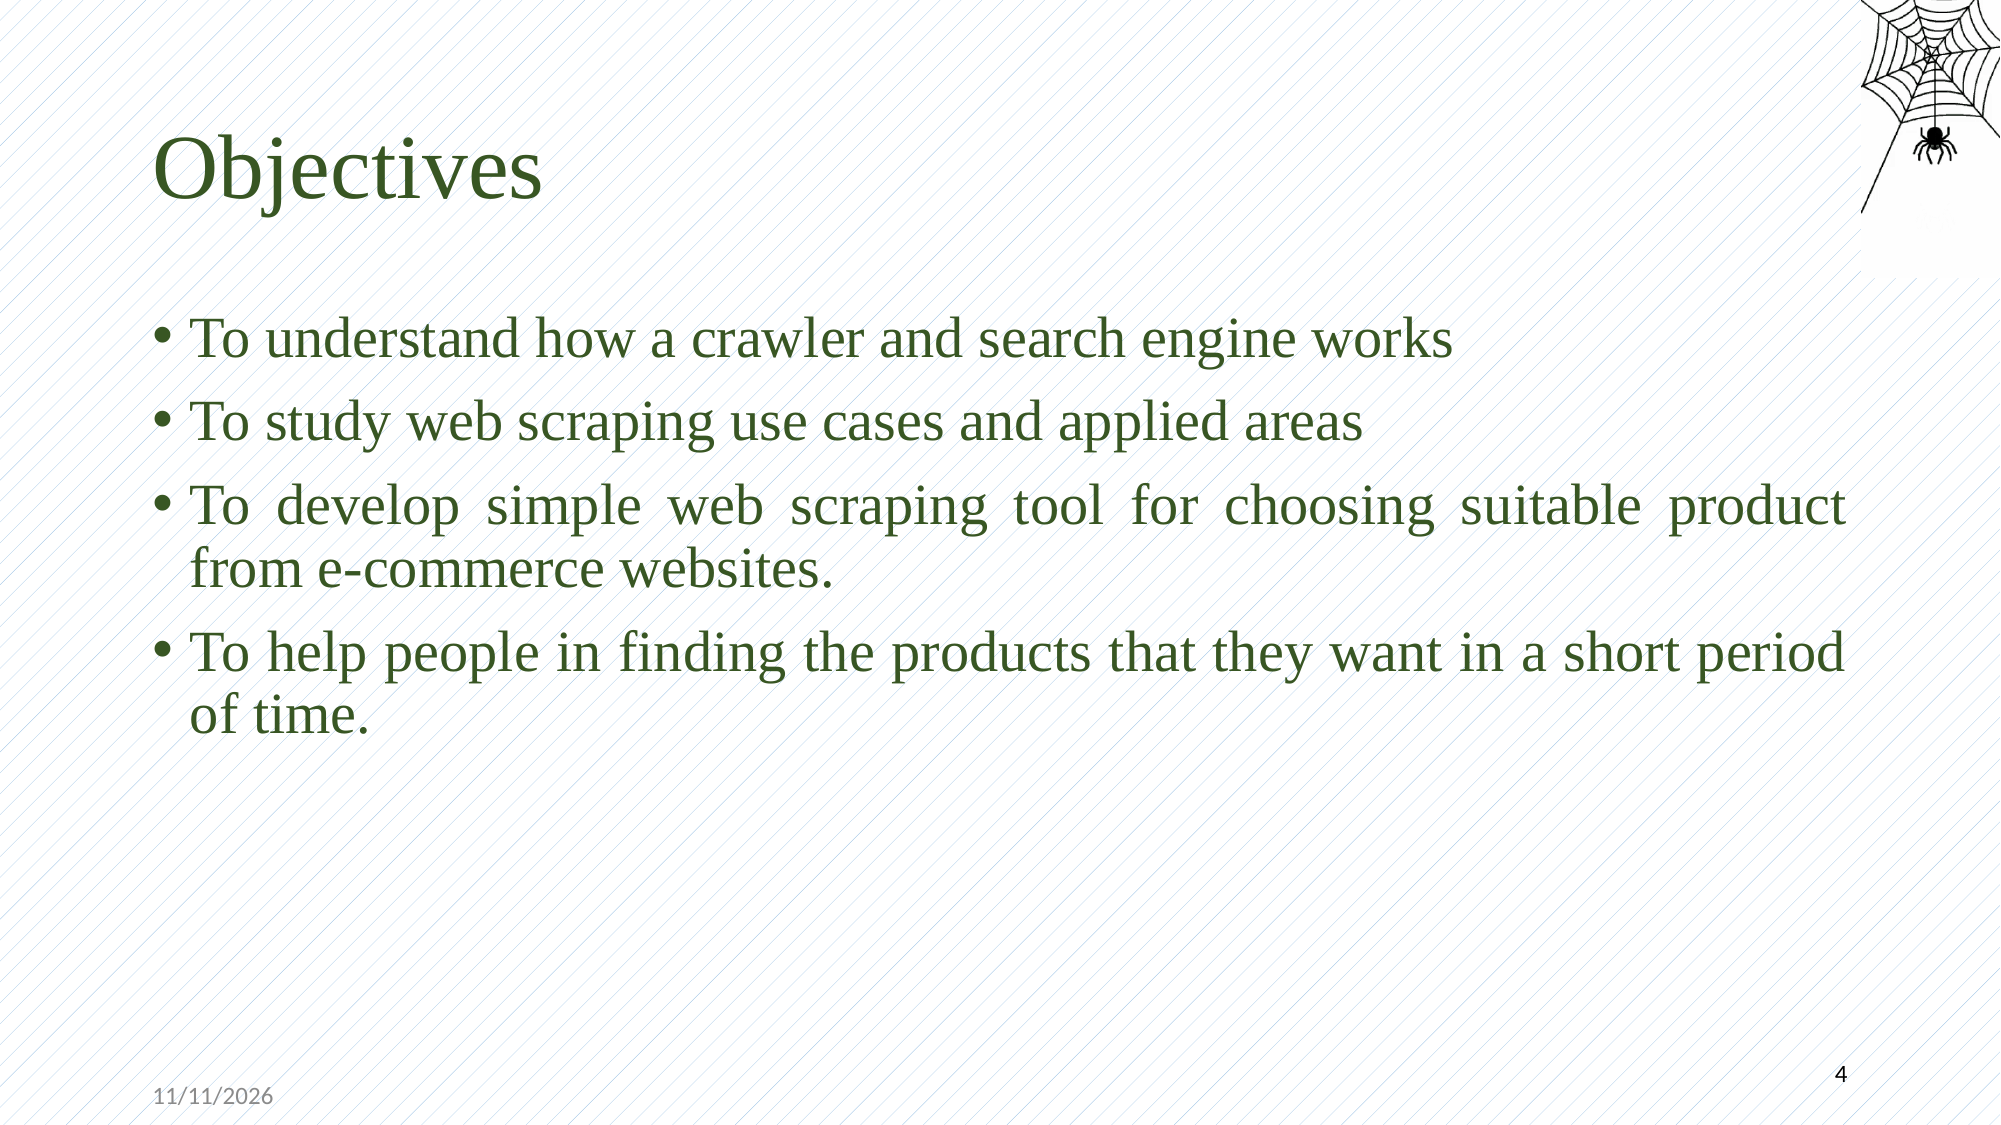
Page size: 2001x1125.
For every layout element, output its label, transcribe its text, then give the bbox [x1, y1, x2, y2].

title Objectives [137, 59, 1863, 278]
list To understand how a crawler and search engine works To study web scraping use cases and applied areas To develop simple web scraping tool for choosing suitable product from e-commerce websites. To help people in finding the products that they want in a short period of time. [137, 299, 1863, 1014]
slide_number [137, 1065, 588, 1125]
picture [1861, 0, 2000, 278]
slide_number 4 [1412, 1042, 1863, 1103]
